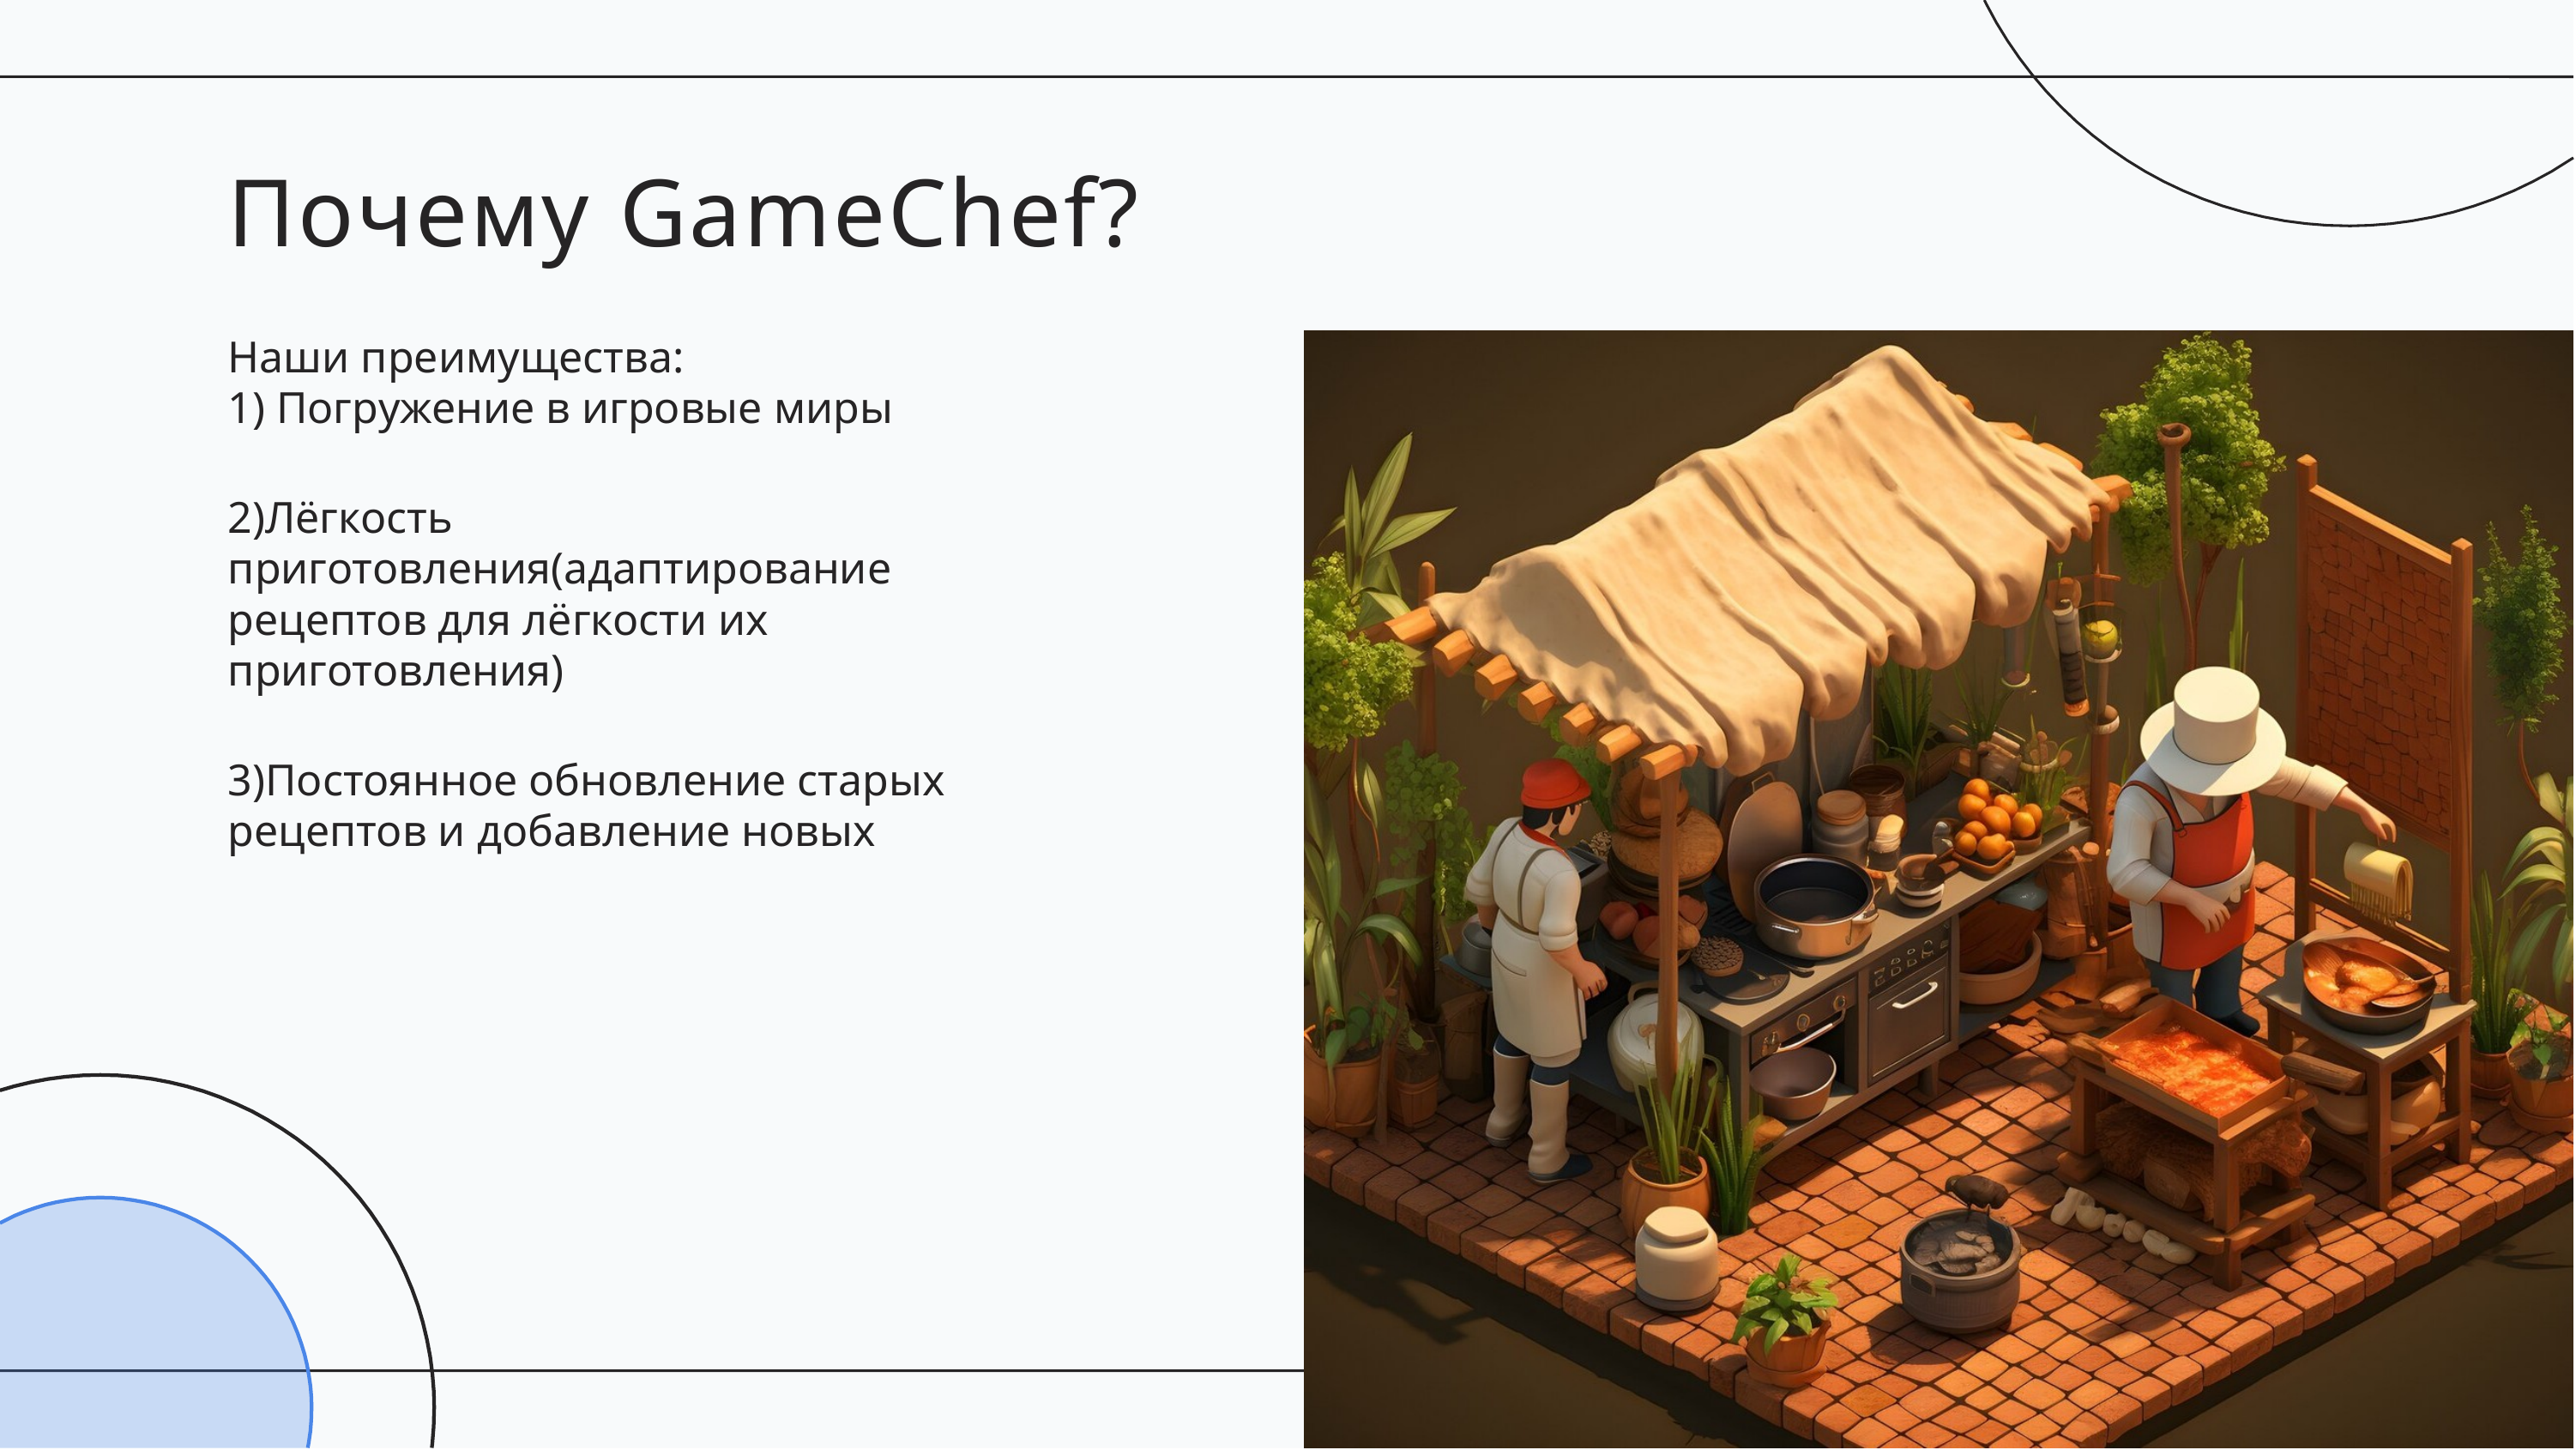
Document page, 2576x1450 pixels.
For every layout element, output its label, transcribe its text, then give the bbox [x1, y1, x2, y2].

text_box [0, 330, 2575, 1450]
text_box [1984, 0, 2573, 227]
title Почему GameChef? [226, 152, 2350, 328]
